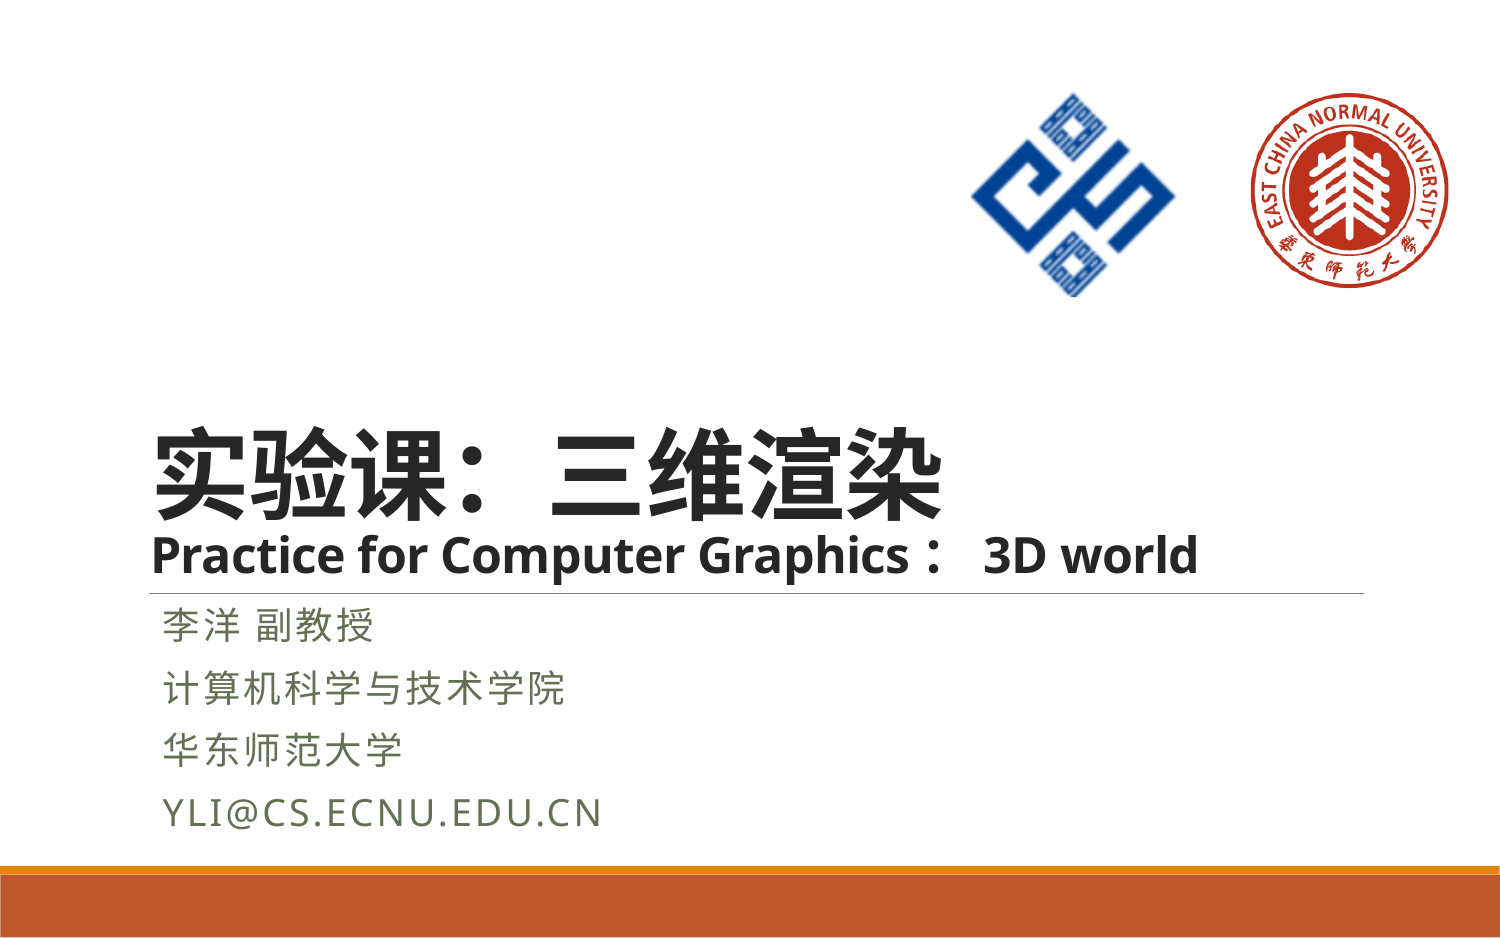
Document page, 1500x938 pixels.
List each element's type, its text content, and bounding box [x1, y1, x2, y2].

subtitle 李洋 副教授 计算机科学与技术学院 华东师范大学 yli@cs.ecnu.edu.cn [147, 600, 1273, 874]
picture [1215, 63, 1472, 306]
title 实验课：三维渲染 Practice for Computer Graphics：3D world [135, 103, 1373, 592]
picture [948, 84, 1183, 306]
